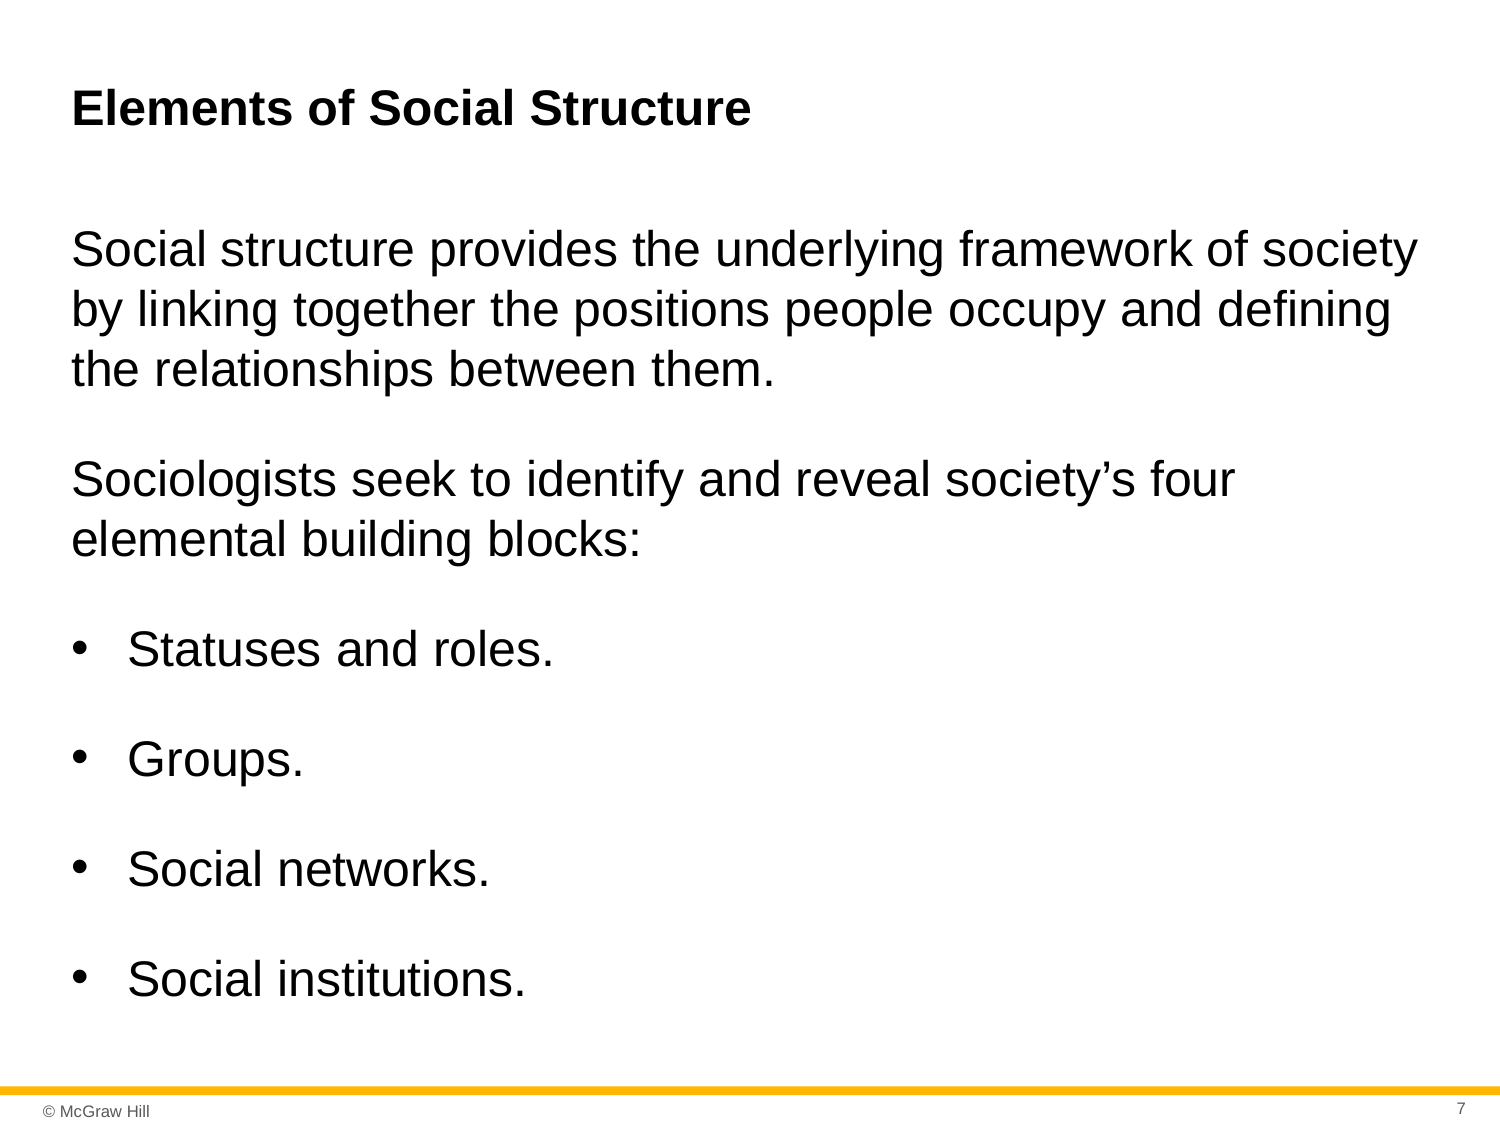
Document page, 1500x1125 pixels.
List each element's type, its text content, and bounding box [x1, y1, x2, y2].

title Elements of Social Structure [56, 50, 1444, 162]
list Social structure provides the underlying framework of society by linking together the positions people occupy and defining the relationships between them. Sociologists seek to identify and reveal society’s four elemental building blocks: Statuses and roles. Groups. Social networks. Social institutions. [56, 209, 1444, 1025]
